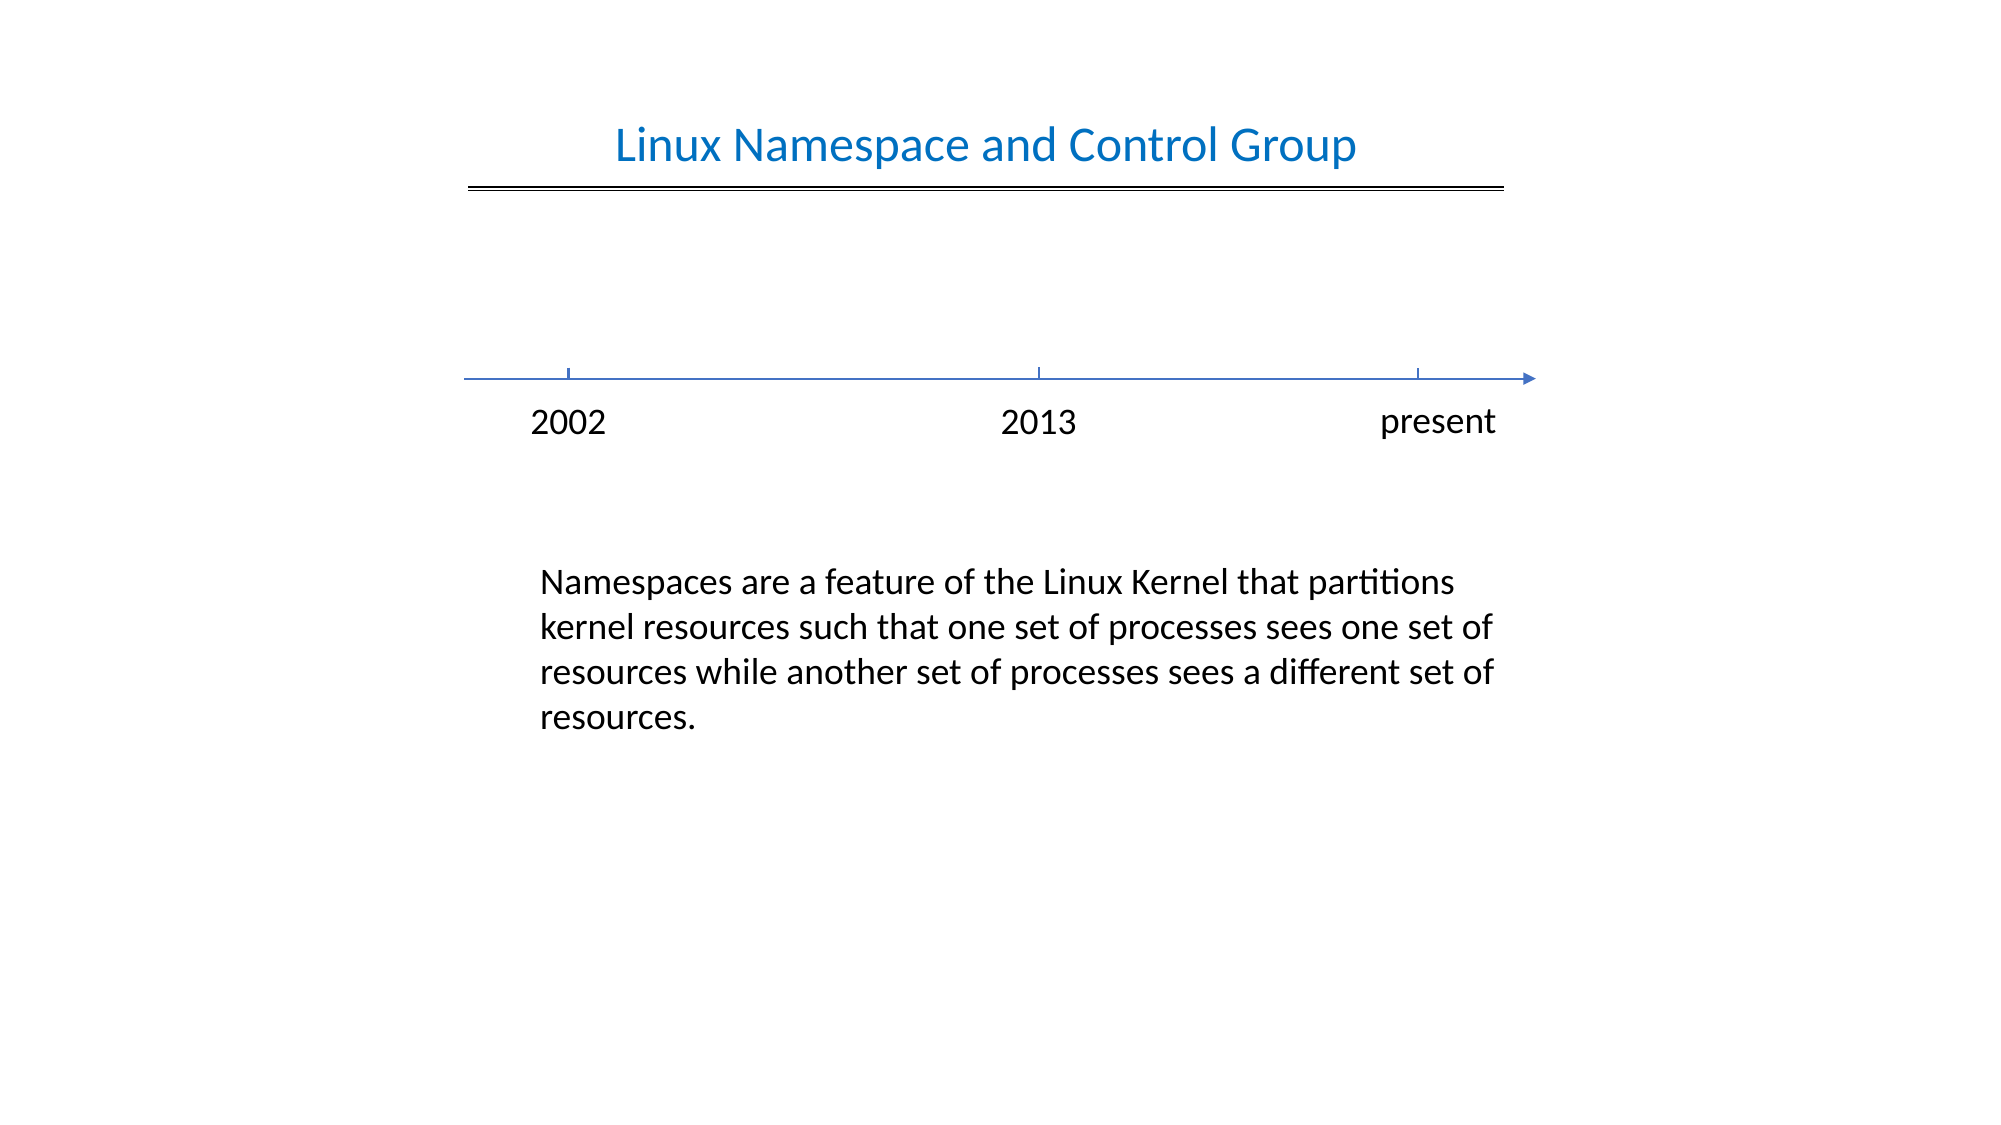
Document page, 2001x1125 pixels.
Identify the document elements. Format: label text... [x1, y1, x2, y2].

text_box present [1365, 389, 1512, 449]
text_box Namespaces are a feature of the Linux Kernel that partitions kernel resources such that one set of processes sees one set of resources while another set of processes sees a different set of resources. [525, 549, 1552, 745]
text_box Linux Namespace and Control Group [477, 103, 1496, 179]
text_box 2013 [985, 389, 1092, 450]
text_box 2002 [515, 389, 622, 450]
